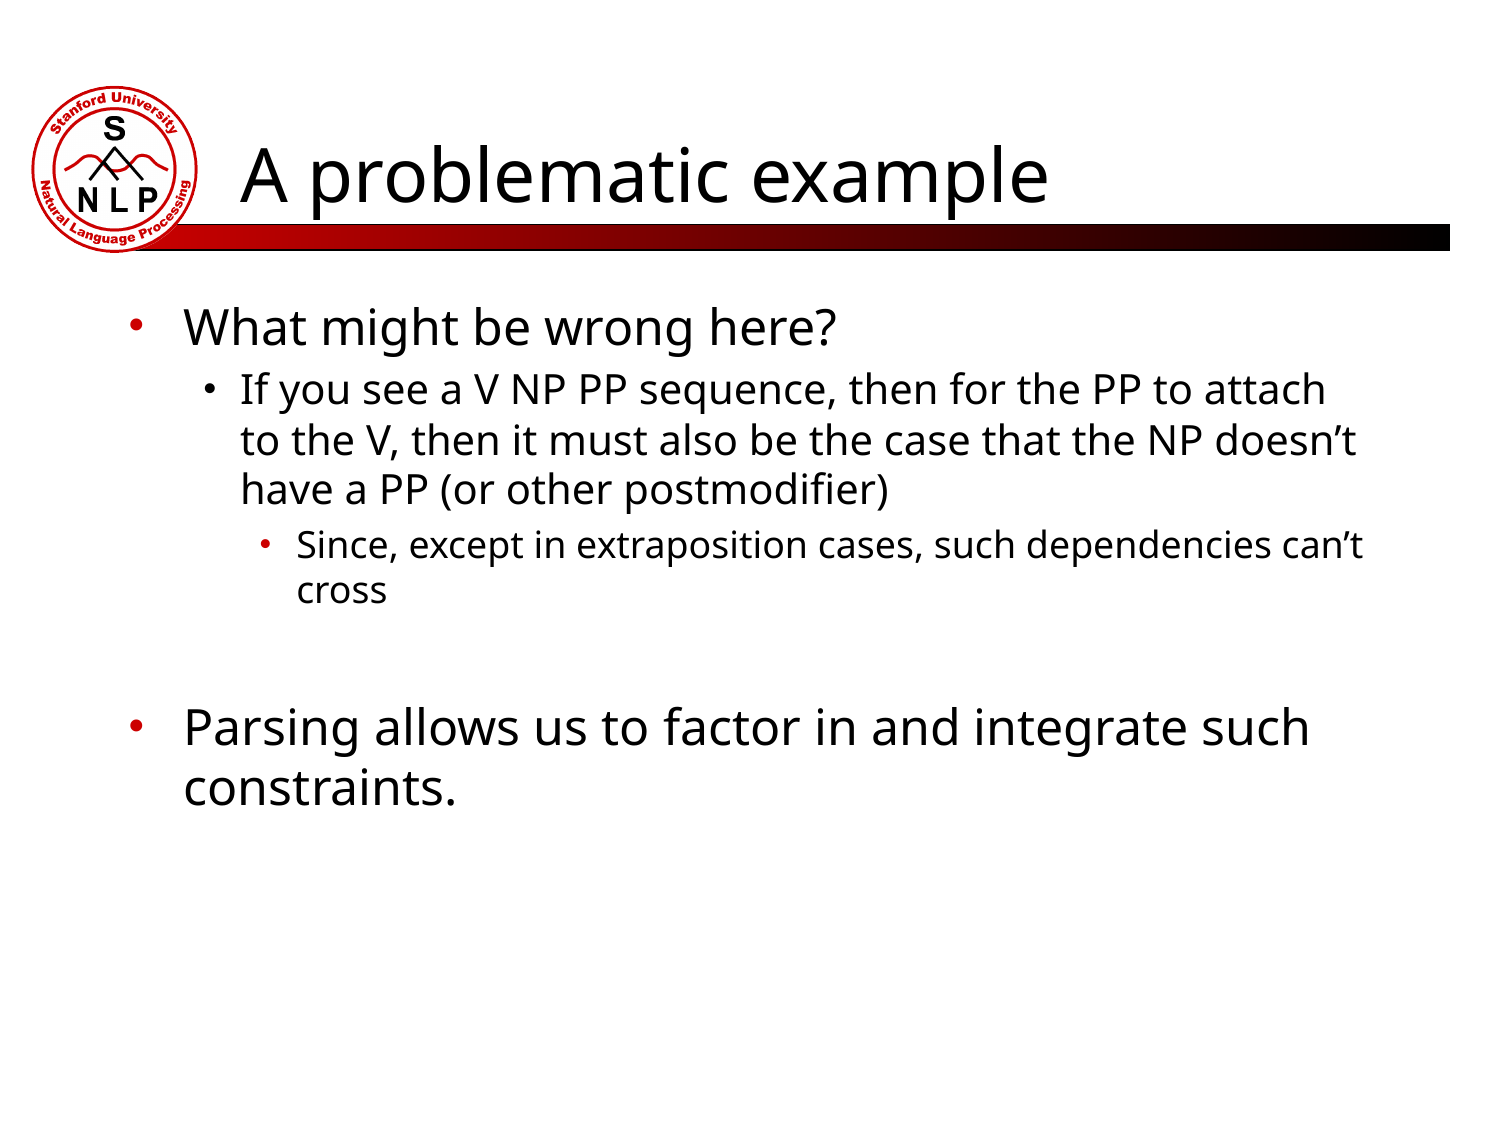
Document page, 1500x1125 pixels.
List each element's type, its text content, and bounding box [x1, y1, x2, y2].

list What might be wrong here? If you see a V NP PP sequence, then for the PP to attach to the V, then it must also be the case that the NP doesn’t have a PP (or other postmodifier) Since, except in extraposition cases, such dependencies can’t cross Parsing allows us to factor in and integrate such constraints. [112, 287, 1388, 1025]
picture [28, 84, 201, 254]
title A problematic example [225, 62, 1500, 225]
